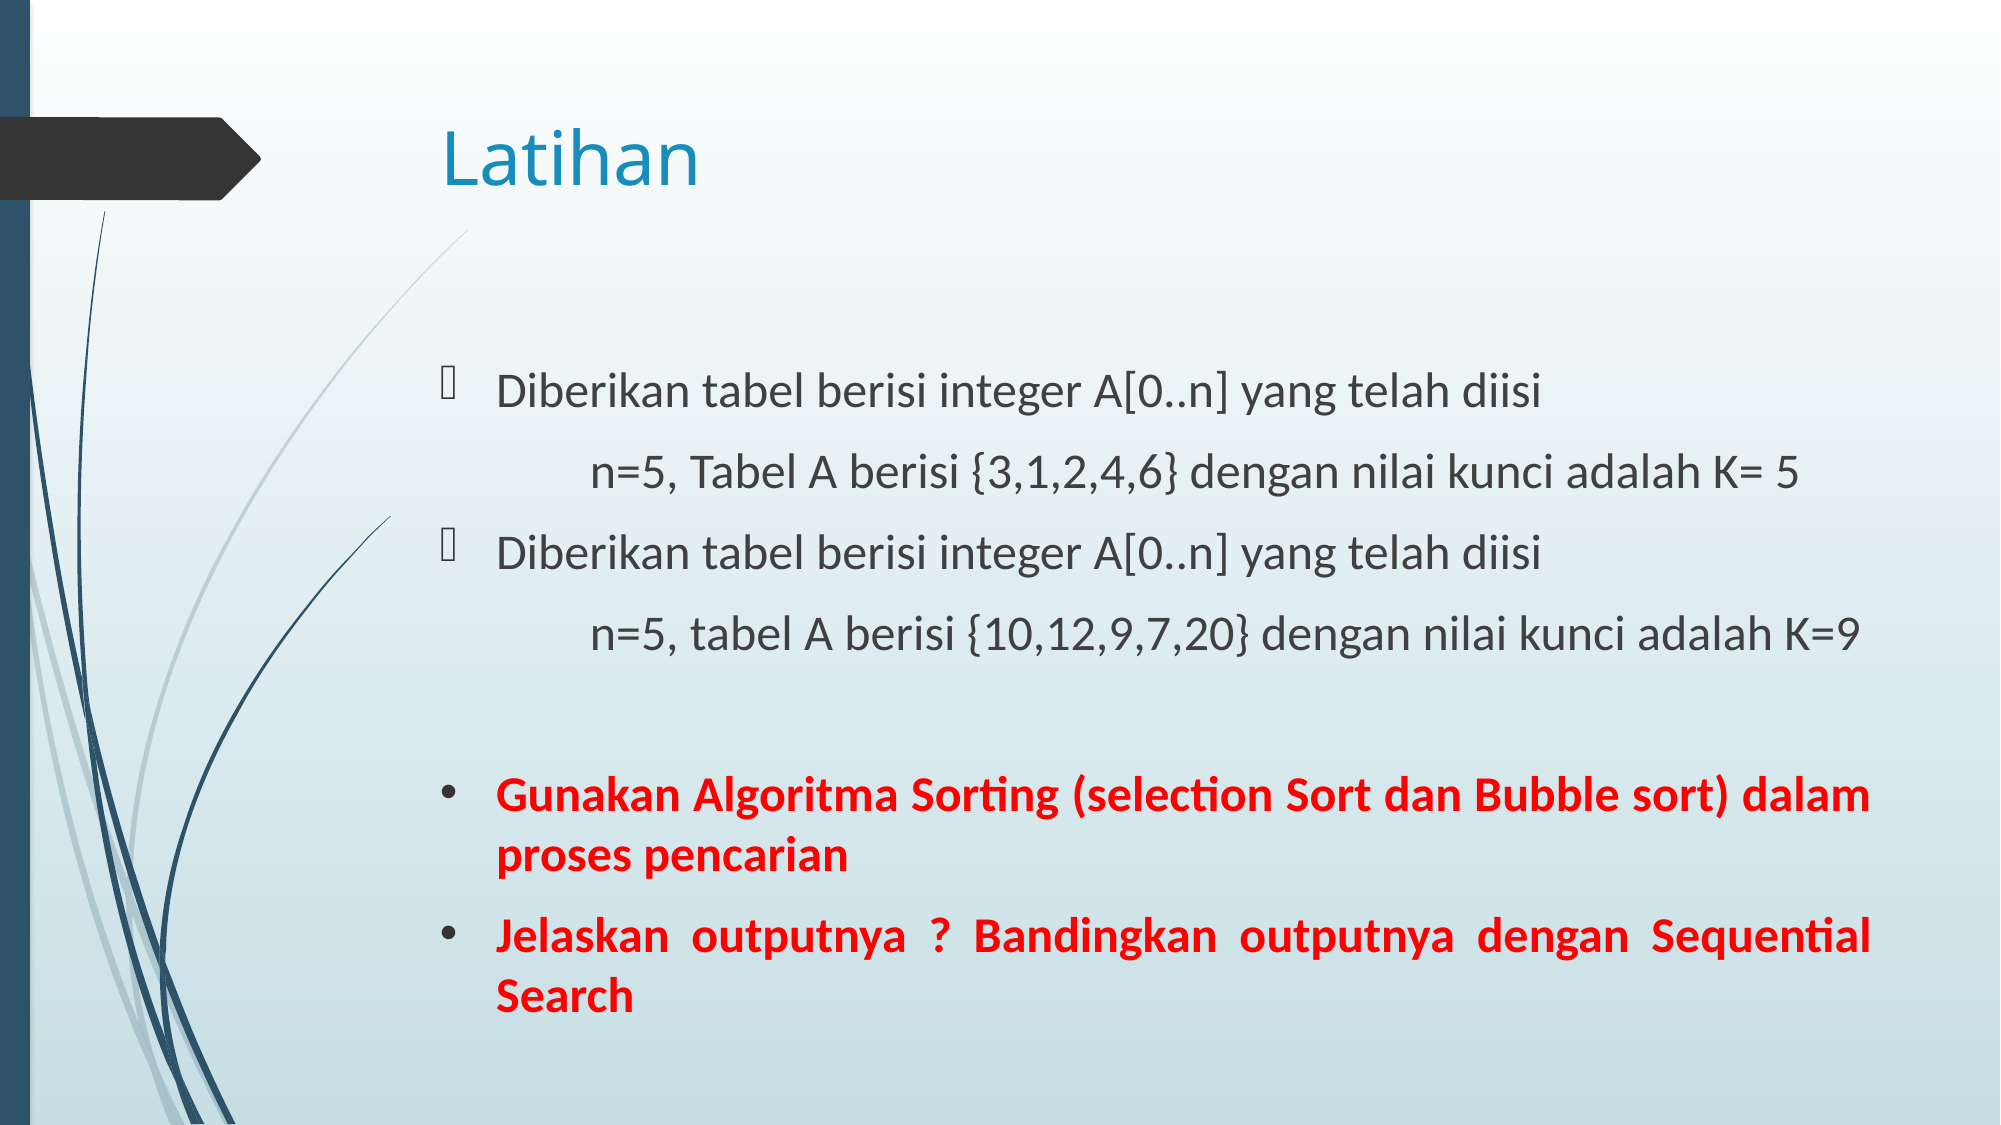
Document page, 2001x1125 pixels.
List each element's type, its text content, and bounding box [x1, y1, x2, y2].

title Latihan [425, 102, 1888, 313]
list Diberikan tabel berisi integer A[0..n] yang telah diisi n=5, Tabel A berisi {3,1,2,4,6} dengan nilai kunci adalah K= 5 Diberikan tabel berisi integer A[0..n] yang telah diisi n=5, tabel A berisi {10,12,9,7,20} dengan nilai kunci adalah K=9 Gunakan Algoritma Sorting (selection Sort dan Bubble sort) dalam proses pencarian Jelaskan outputnya ? Bandingkan outputnya dengan Sequential Search [424, 350, 1888, 1074]
